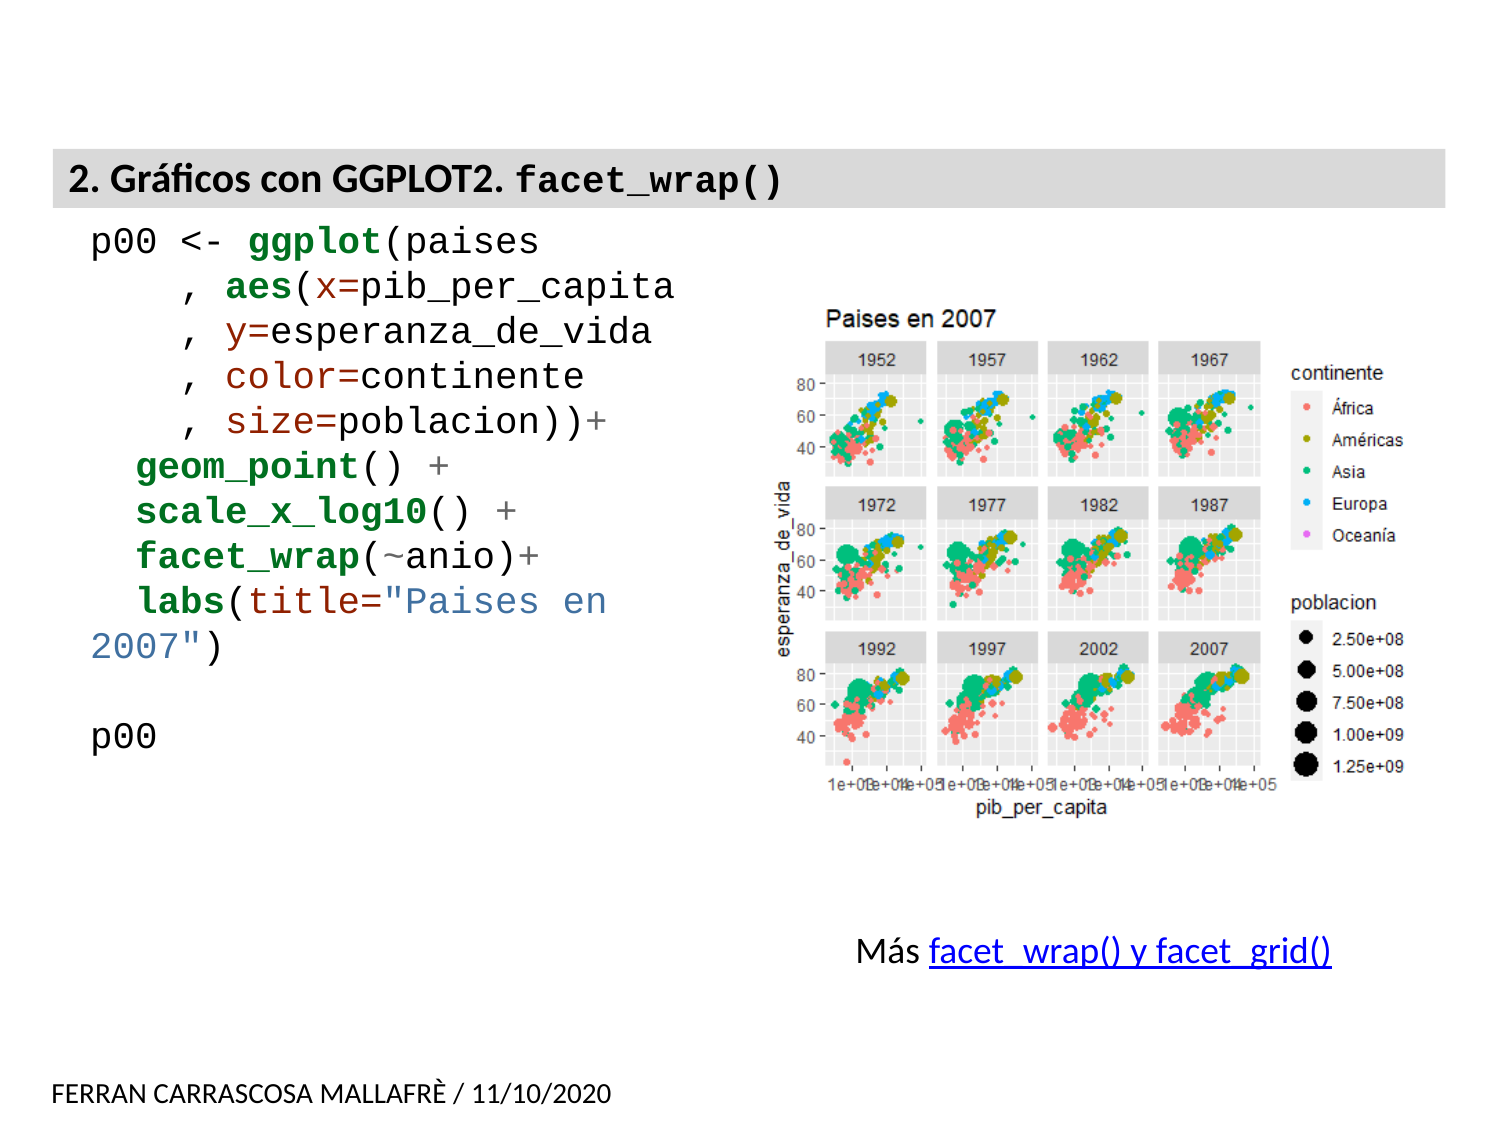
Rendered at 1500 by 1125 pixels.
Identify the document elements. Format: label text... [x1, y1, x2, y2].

picture [762, 297, 1426, 828]
list p00 <- ggplot(paises , aes(x=pib_per_capita , y=esperanza_de_vida , color=continente , size=poblacion))+ geom_point() + scale_x_log10() + facet_wrap(~anio)+ labs(title="Paises en 2007") p00 [75, 208, 738, 1005]
text_box Más facet_wrap() y facet_grid() [762, 918, 1425, 1003]
title 2. Gráficos con GGPLOT2. facet_wrap() [53, 143, 1447, 210]
